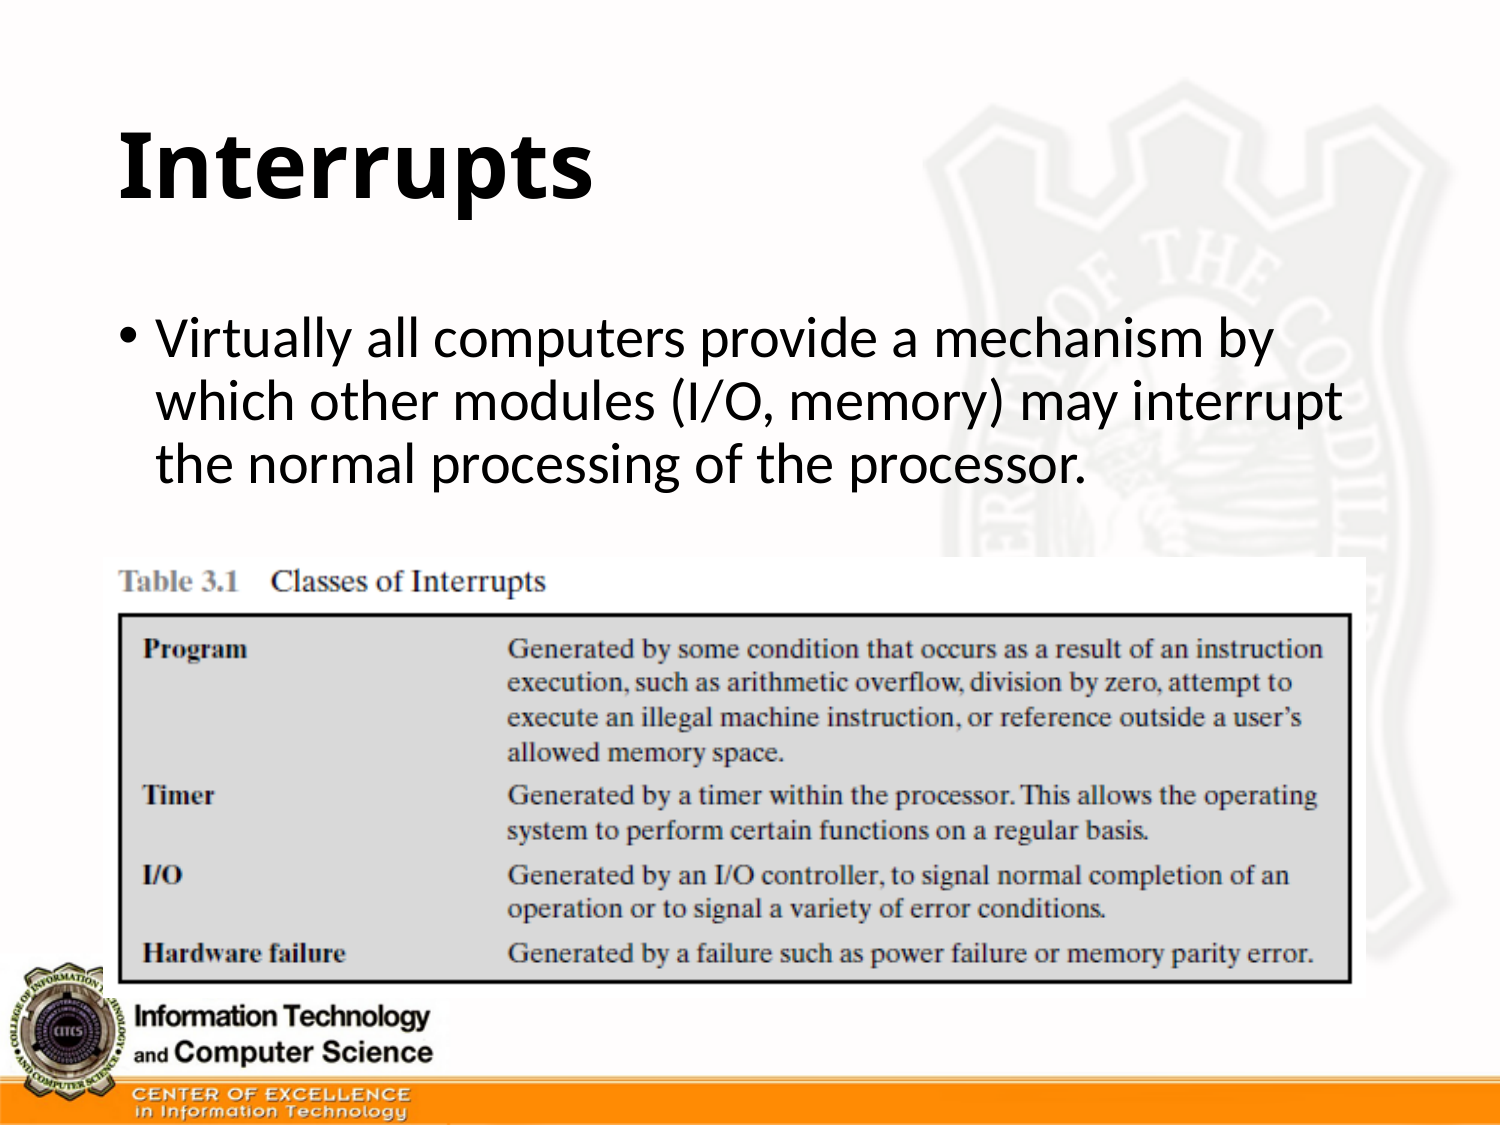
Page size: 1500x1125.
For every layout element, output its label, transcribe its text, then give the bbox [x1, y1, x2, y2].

list Virtually all computers provide a mechanism by which other modules (I/O, memory) may interrupt the normal processing of the processor. [103, 299, 1397, 1014]
picture [0, 0, 1500, 1125]
title Interrupts [103, 59, 1397, 278]
